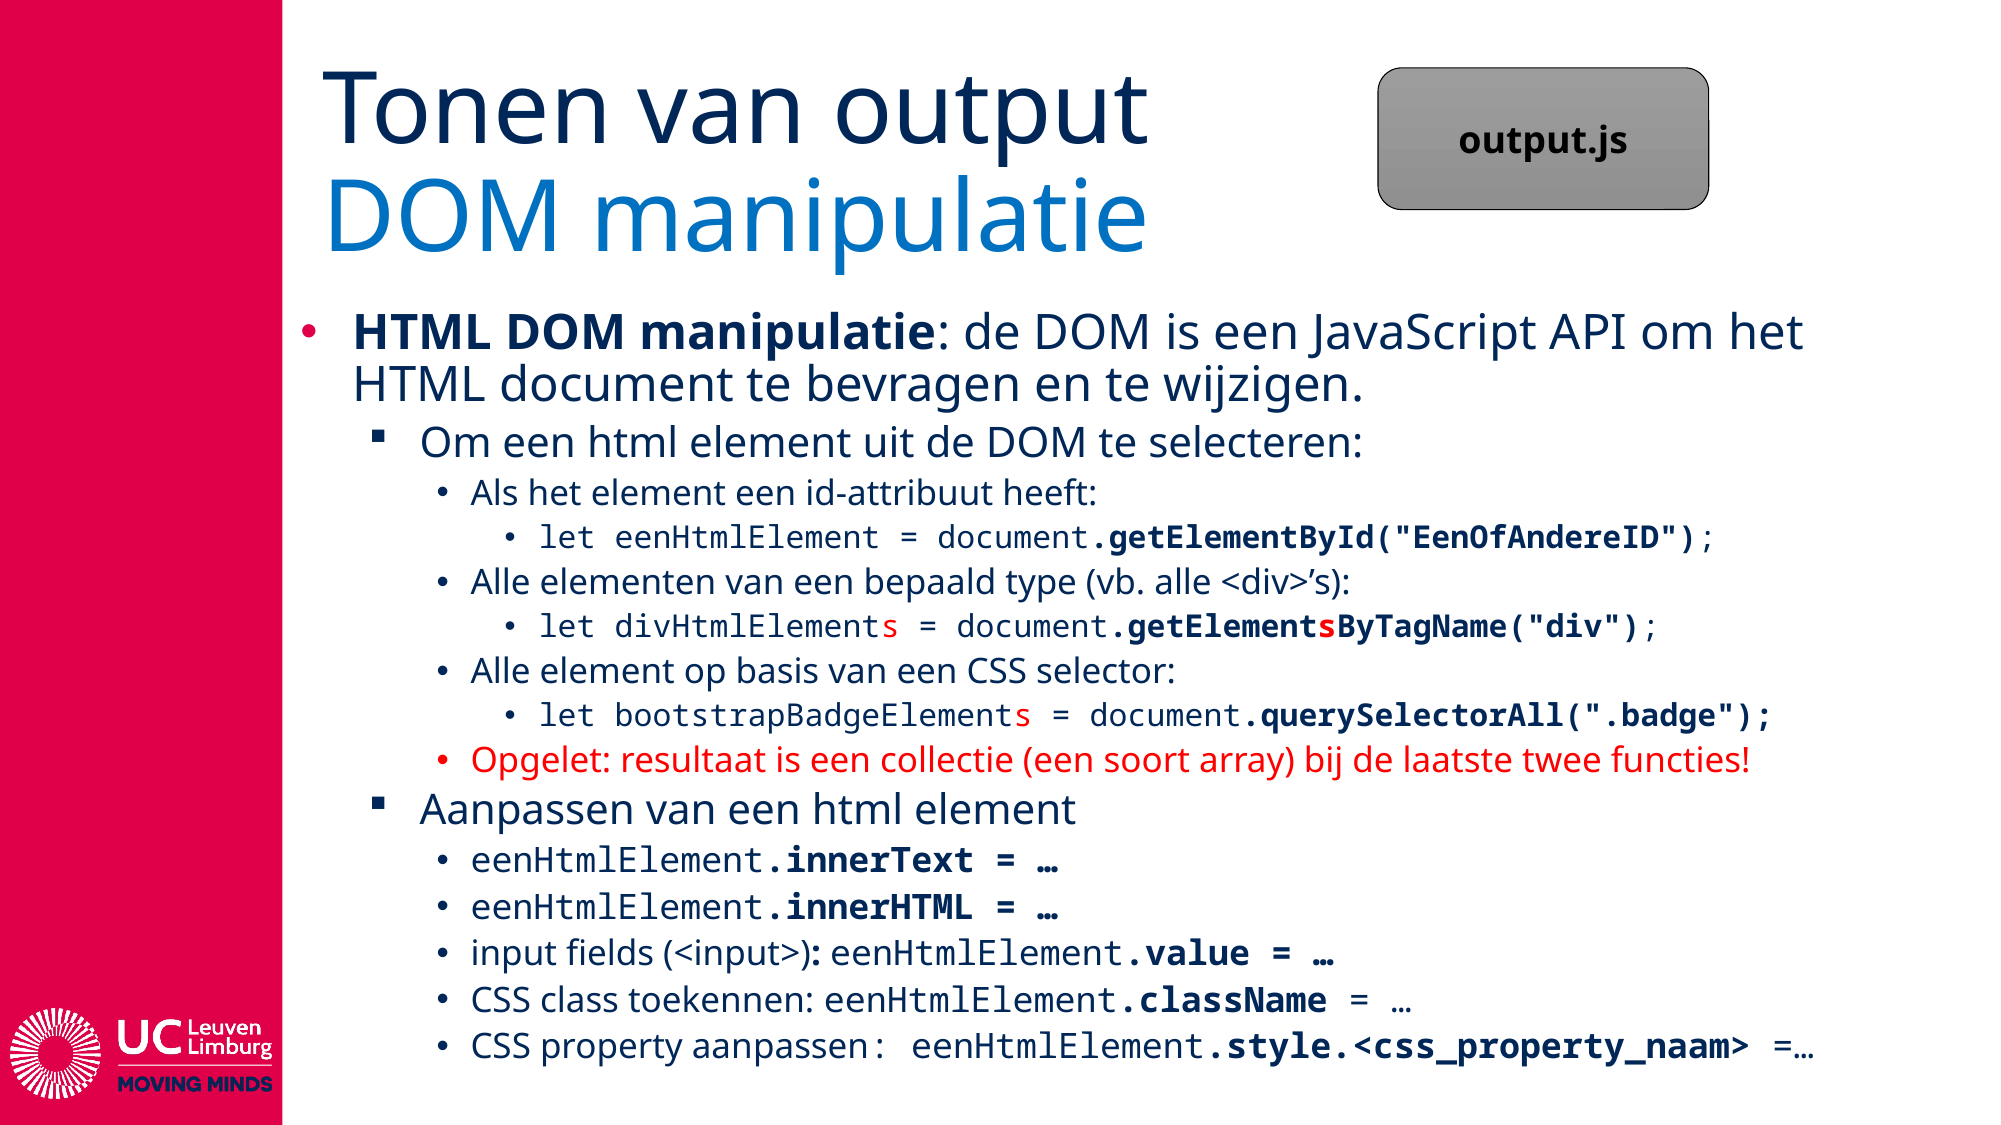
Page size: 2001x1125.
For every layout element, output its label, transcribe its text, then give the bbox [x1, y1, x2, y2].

text_box output.js [1377, 67, 1710, 211]
list HTML DOM manipulatie: de DOM is een JavaScript API om het HTML document te bevragen en te wijzigen. Om een html element uit de DOM te selecteren: Als het element een id-attribuut heeft: let eenHtmlElement = document.getElementById("EenOfAndereID"); Alle elementen van een bepaald type (vb. alle <div>’s): let divHtmlElements = document.getElementsByTagName("div"); Alle element op basis van een CSS selector: let bootstrapBadgeElements = document.querySelectorAll(".badge"); Opgelet: resultaat is een collectie (een soort array) bij de laatste twee functies! Aanpassen van een html element eenHtmlElement.innerText = … eenHtmlElement.innerHTML = … input fields (<input>): eenHtmlElement.value = … CSS class toekennen: eenHtmlElement.className = … CSS property aanpassen: eenHtmlElement.style.<css_property_naam> =… [285, 299, 1940, 1081]
picture [10, 1008, 272, 1099]
title Tonen van output DOM manipulatie [307, 59, 1940, 271]
